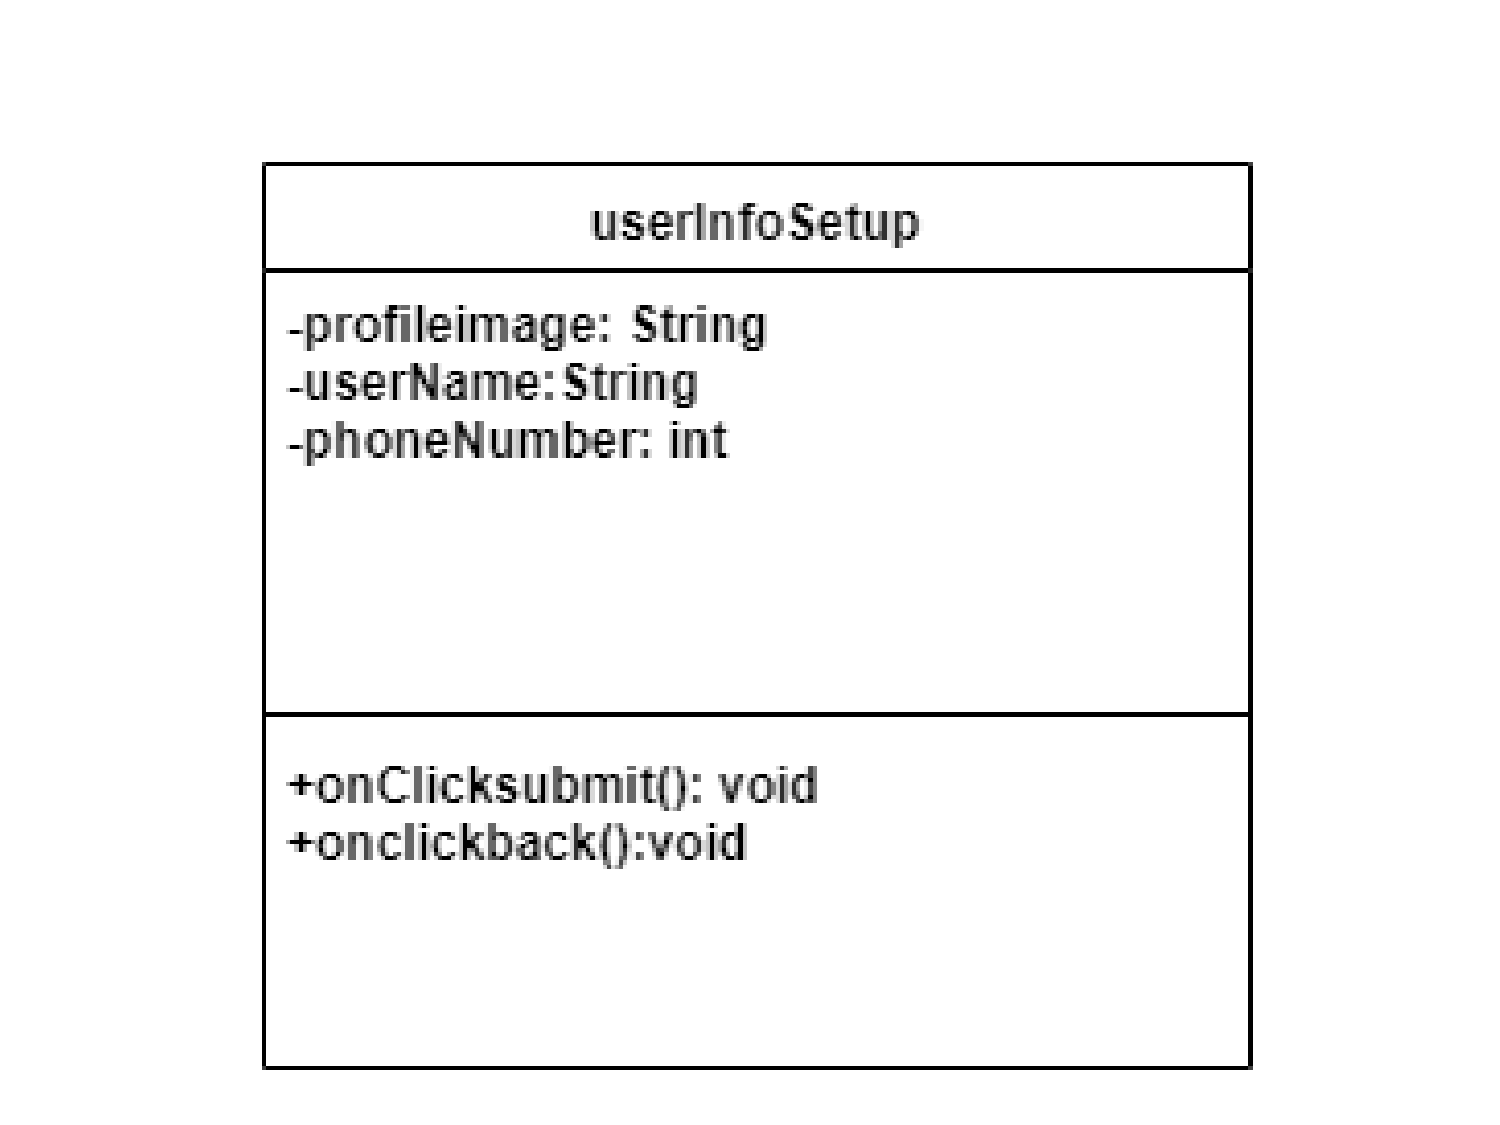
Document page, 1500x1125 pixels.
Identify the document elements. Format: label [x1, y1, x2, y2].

list [262, 162, 1253, 1083]
